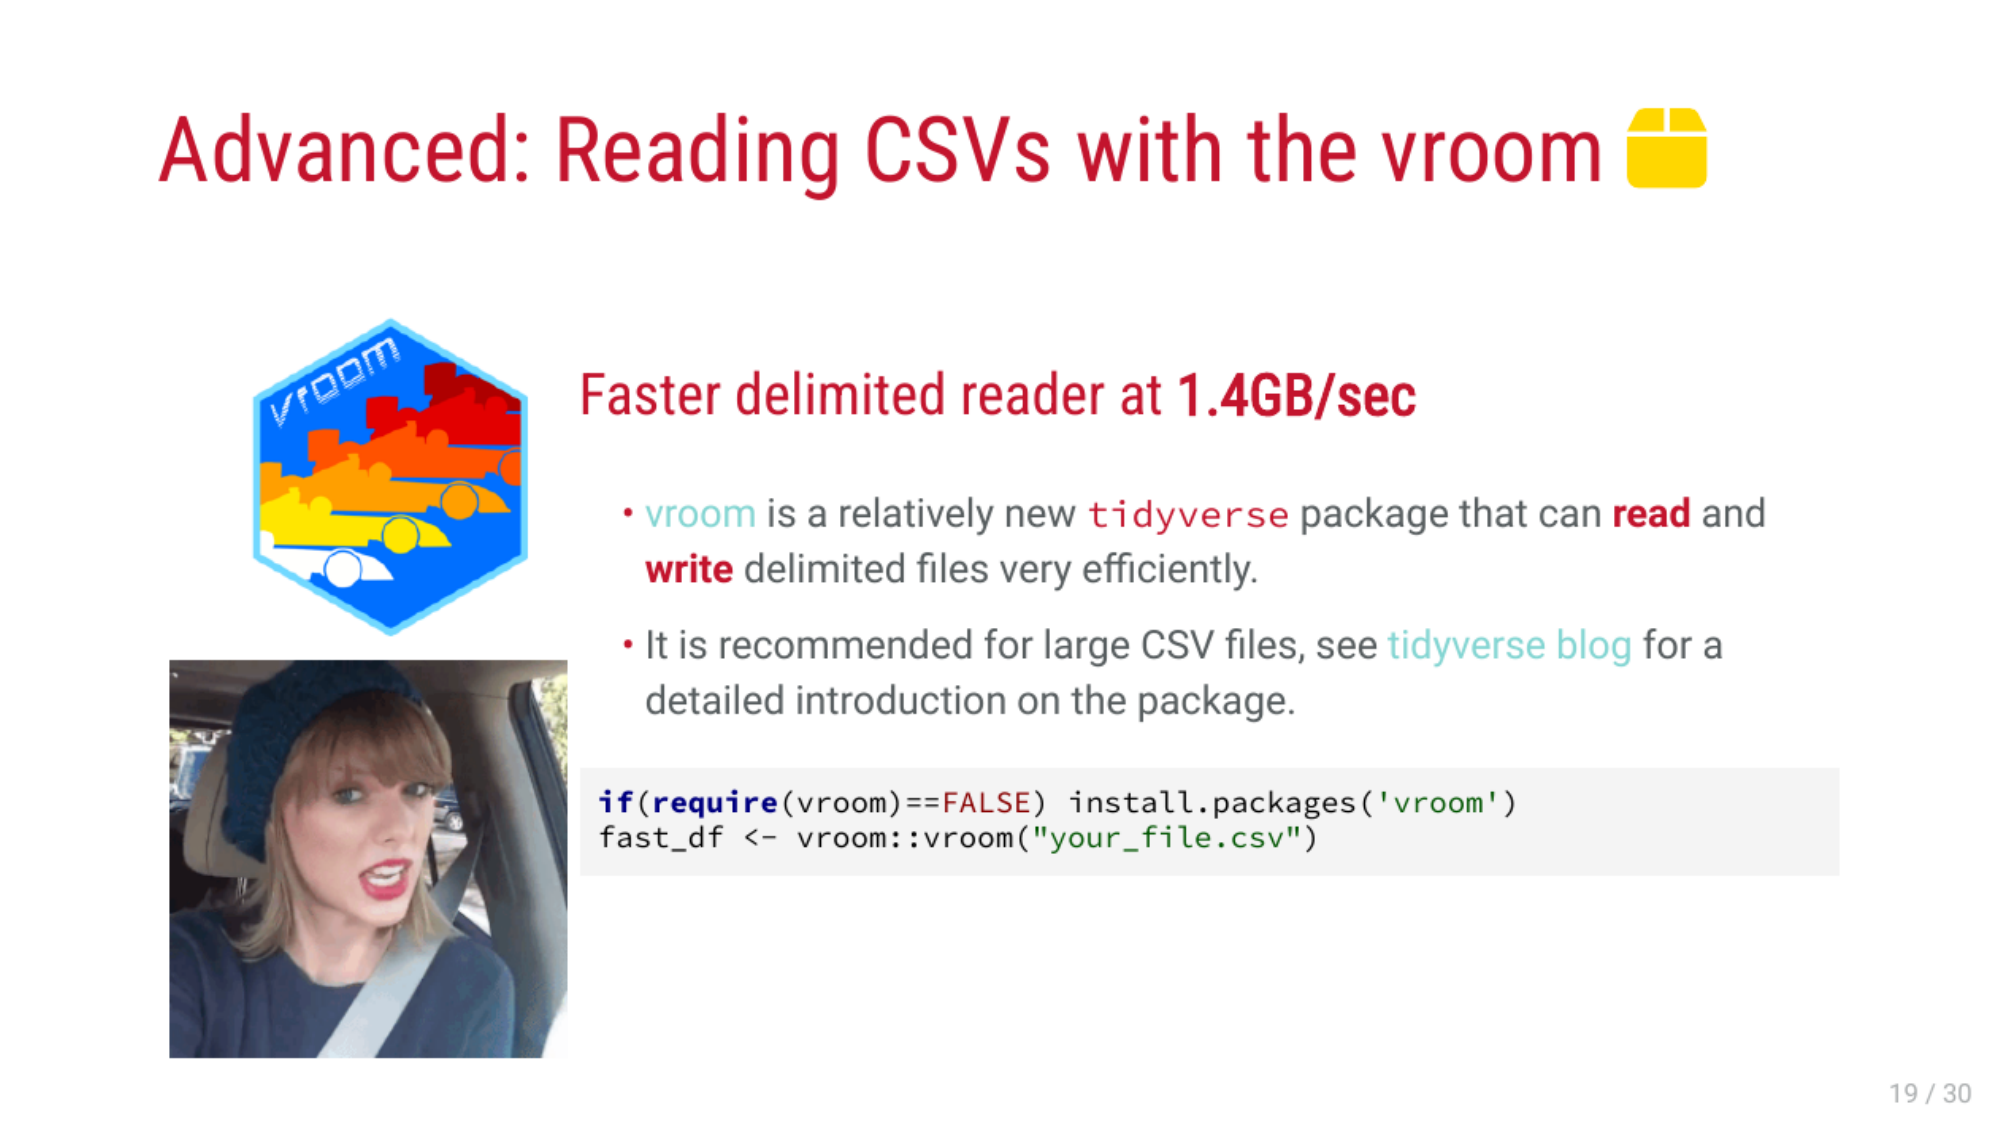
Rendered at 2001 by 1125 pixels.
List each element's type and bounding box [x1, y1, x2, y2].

list [0, 0, 2000, 1125]
